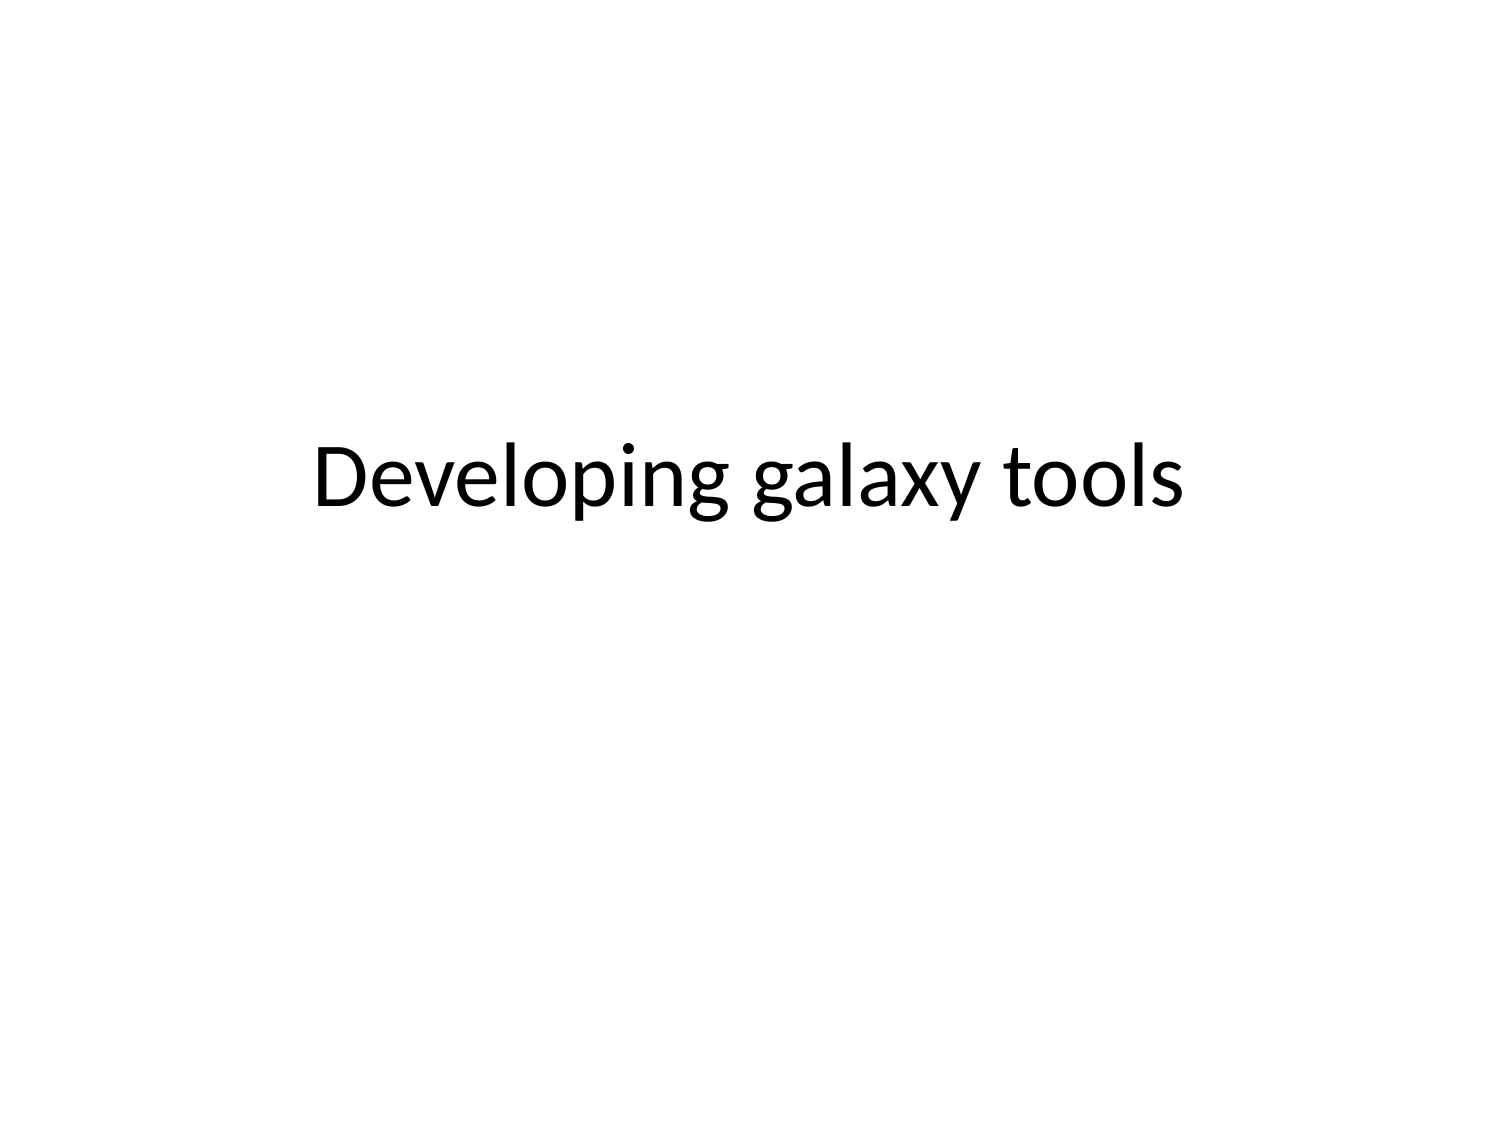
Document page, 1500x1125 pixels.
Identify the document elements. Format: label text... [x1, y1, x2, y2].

title Developing galaxy tools [112, 349, 1388, 591]
